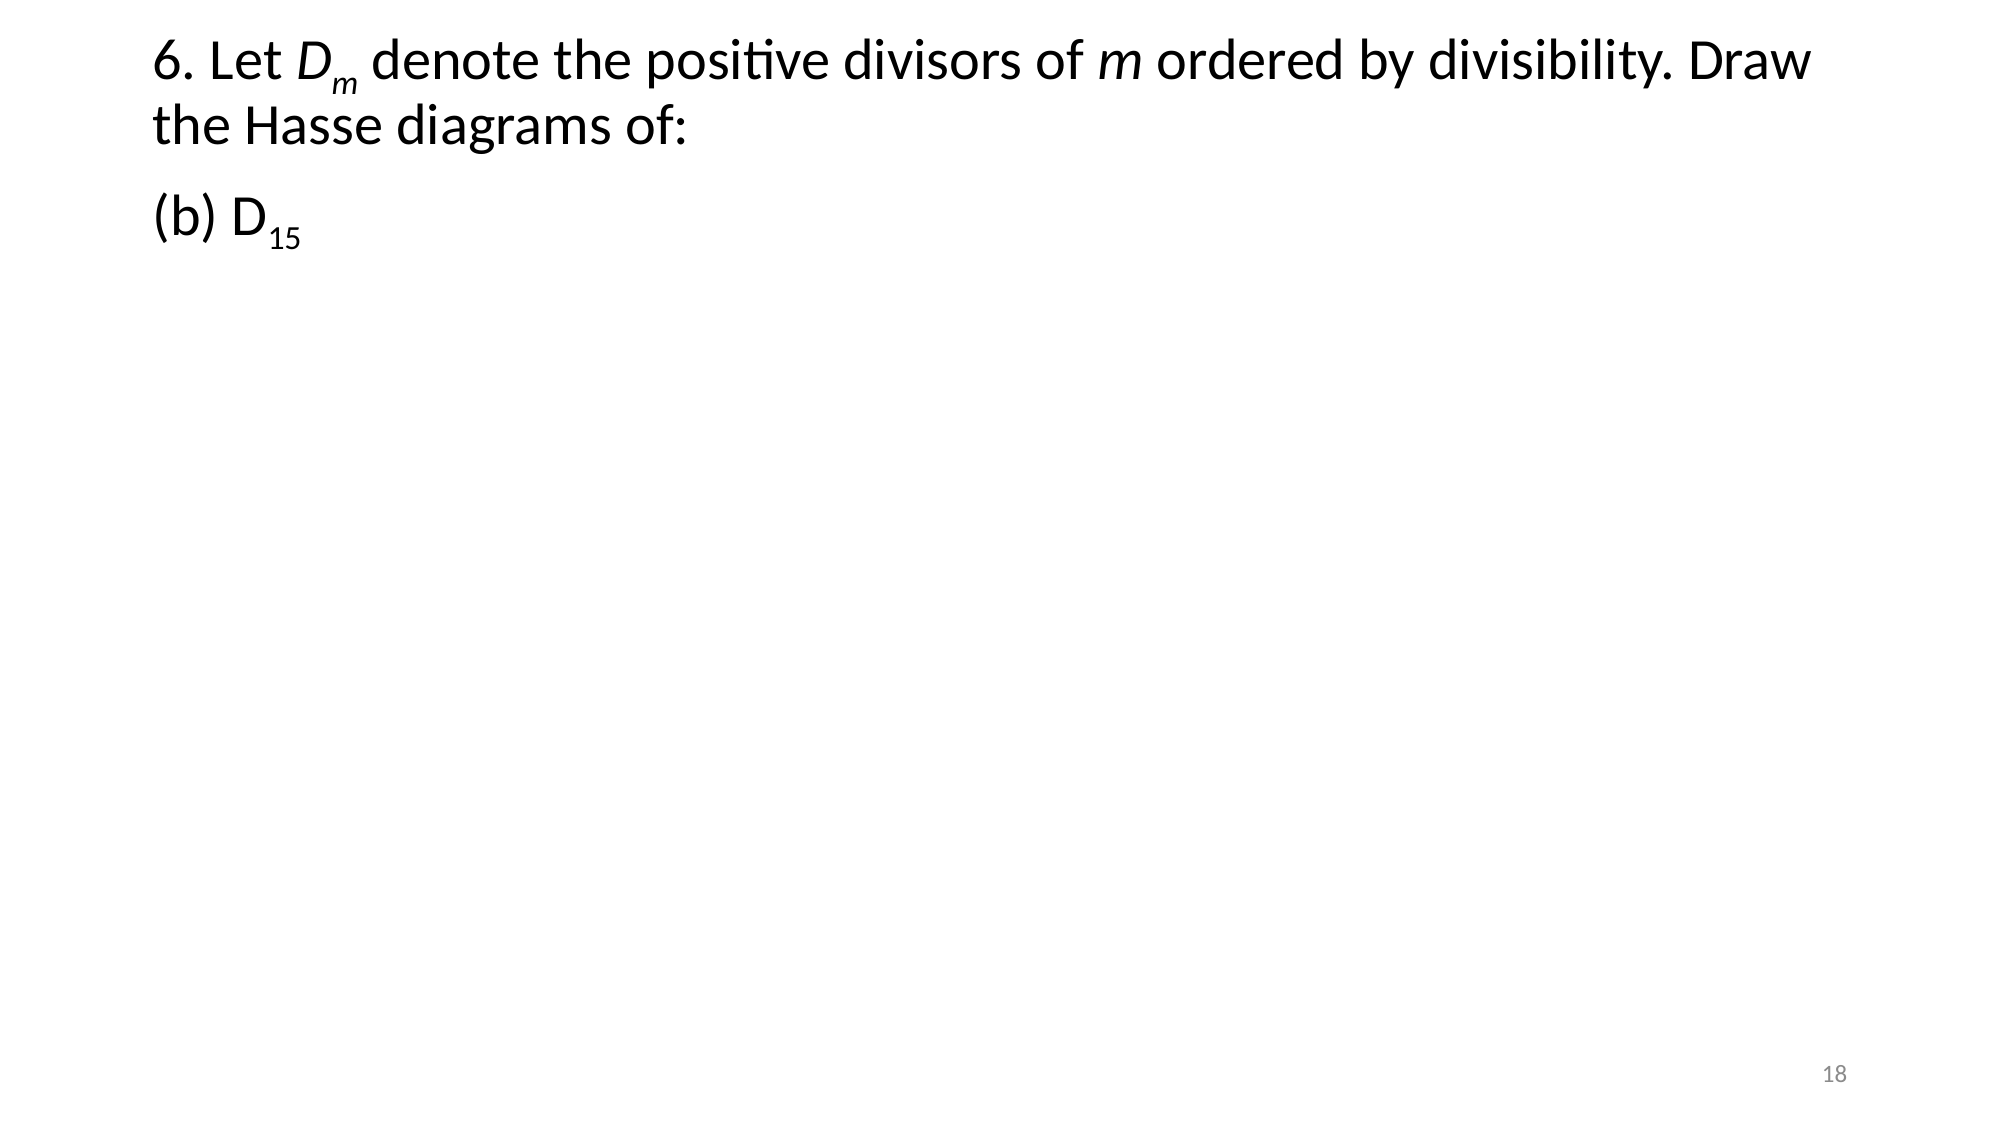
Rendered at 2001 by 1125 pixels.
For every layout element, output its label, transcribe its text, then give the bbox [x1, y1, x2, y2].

list 6. Let Dm denote the positive divisors of m ordered by divisibility. Draw the Hasse diagrams of: (b) D15 [137, 14, 1863, 1014]
slide_number 18 [1412, 1042, 1863, 1103]
